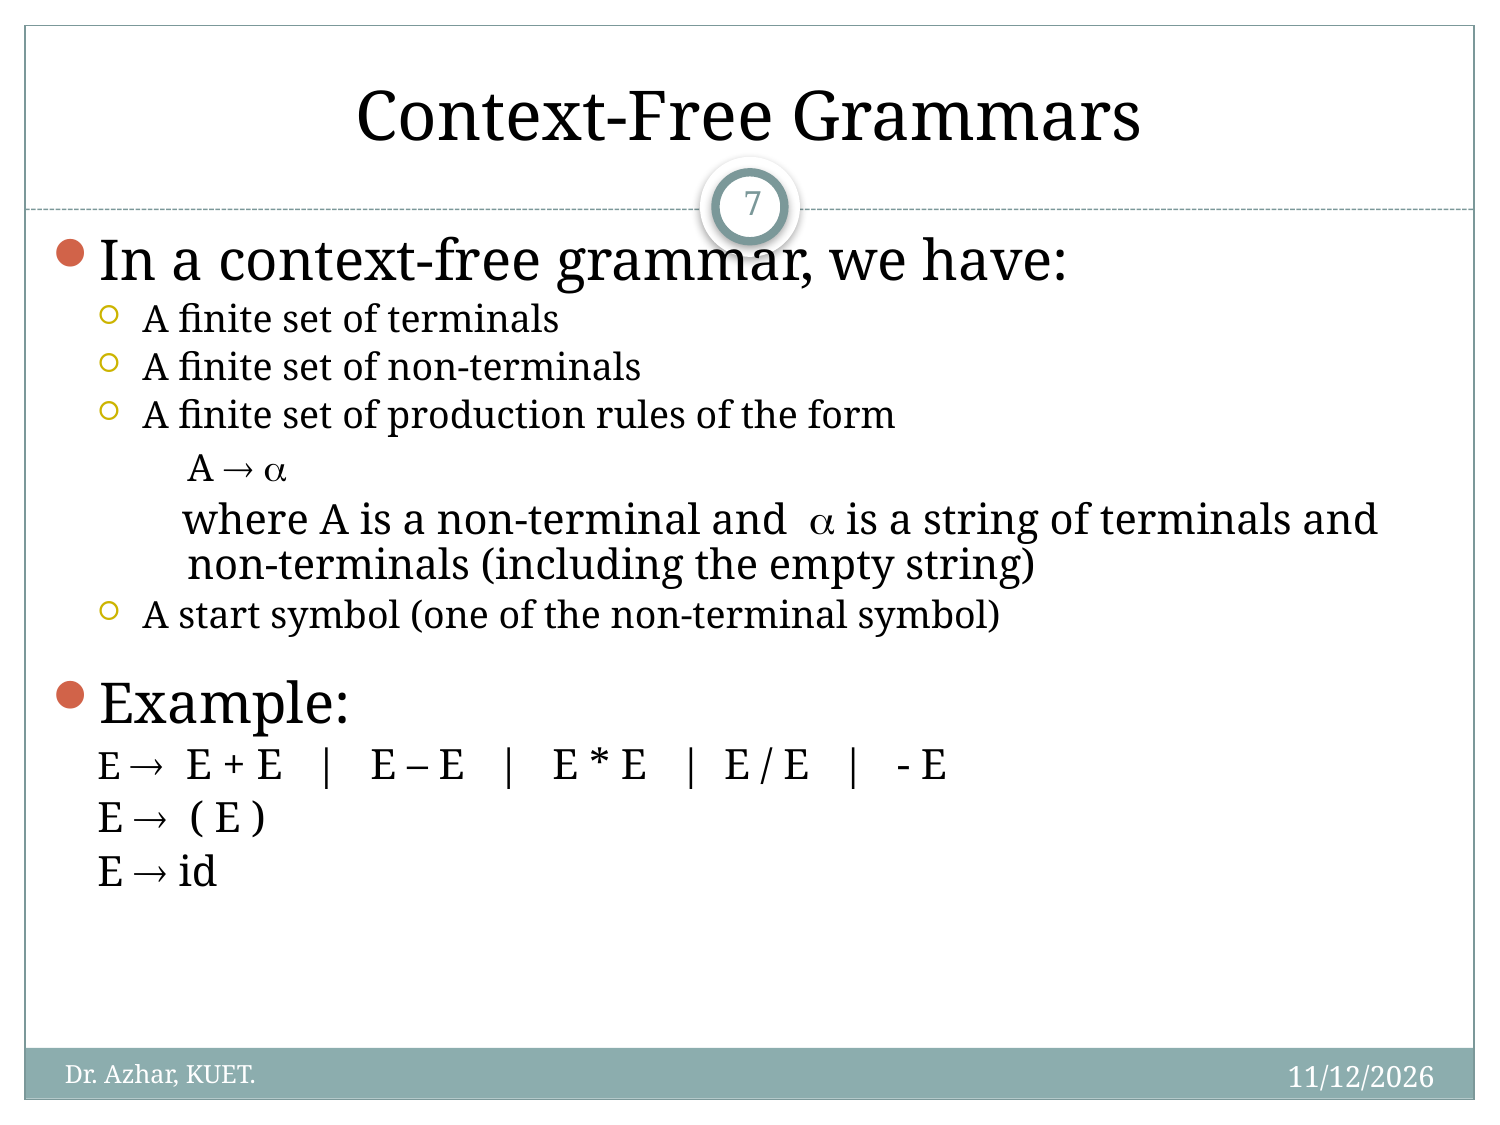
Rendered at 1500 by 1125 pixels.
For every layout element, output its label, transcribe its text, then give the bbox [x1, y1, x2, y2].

list In a context-free grammar, we have: A finite set of terminals A finite set of non-terminals A finite set of production rules of the form A   where A is a non-terminal and  is a string of terminals and non-terminals (including the empty string) A start symbol (one of the non-terminal symbol) Example: E  E + E | E – E | E * E | E / E | - E E  ( E ) E  id [37, 224, 1475, 1050]
footer Dr. Azhar, KUET. [50, 1051, 638, 1112]
slide_number 7 [715, 168, 791, 224]
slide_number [950, 1050, 1450, 1111]
title Context-Free Grammars [49, 37, 1450, 162]
